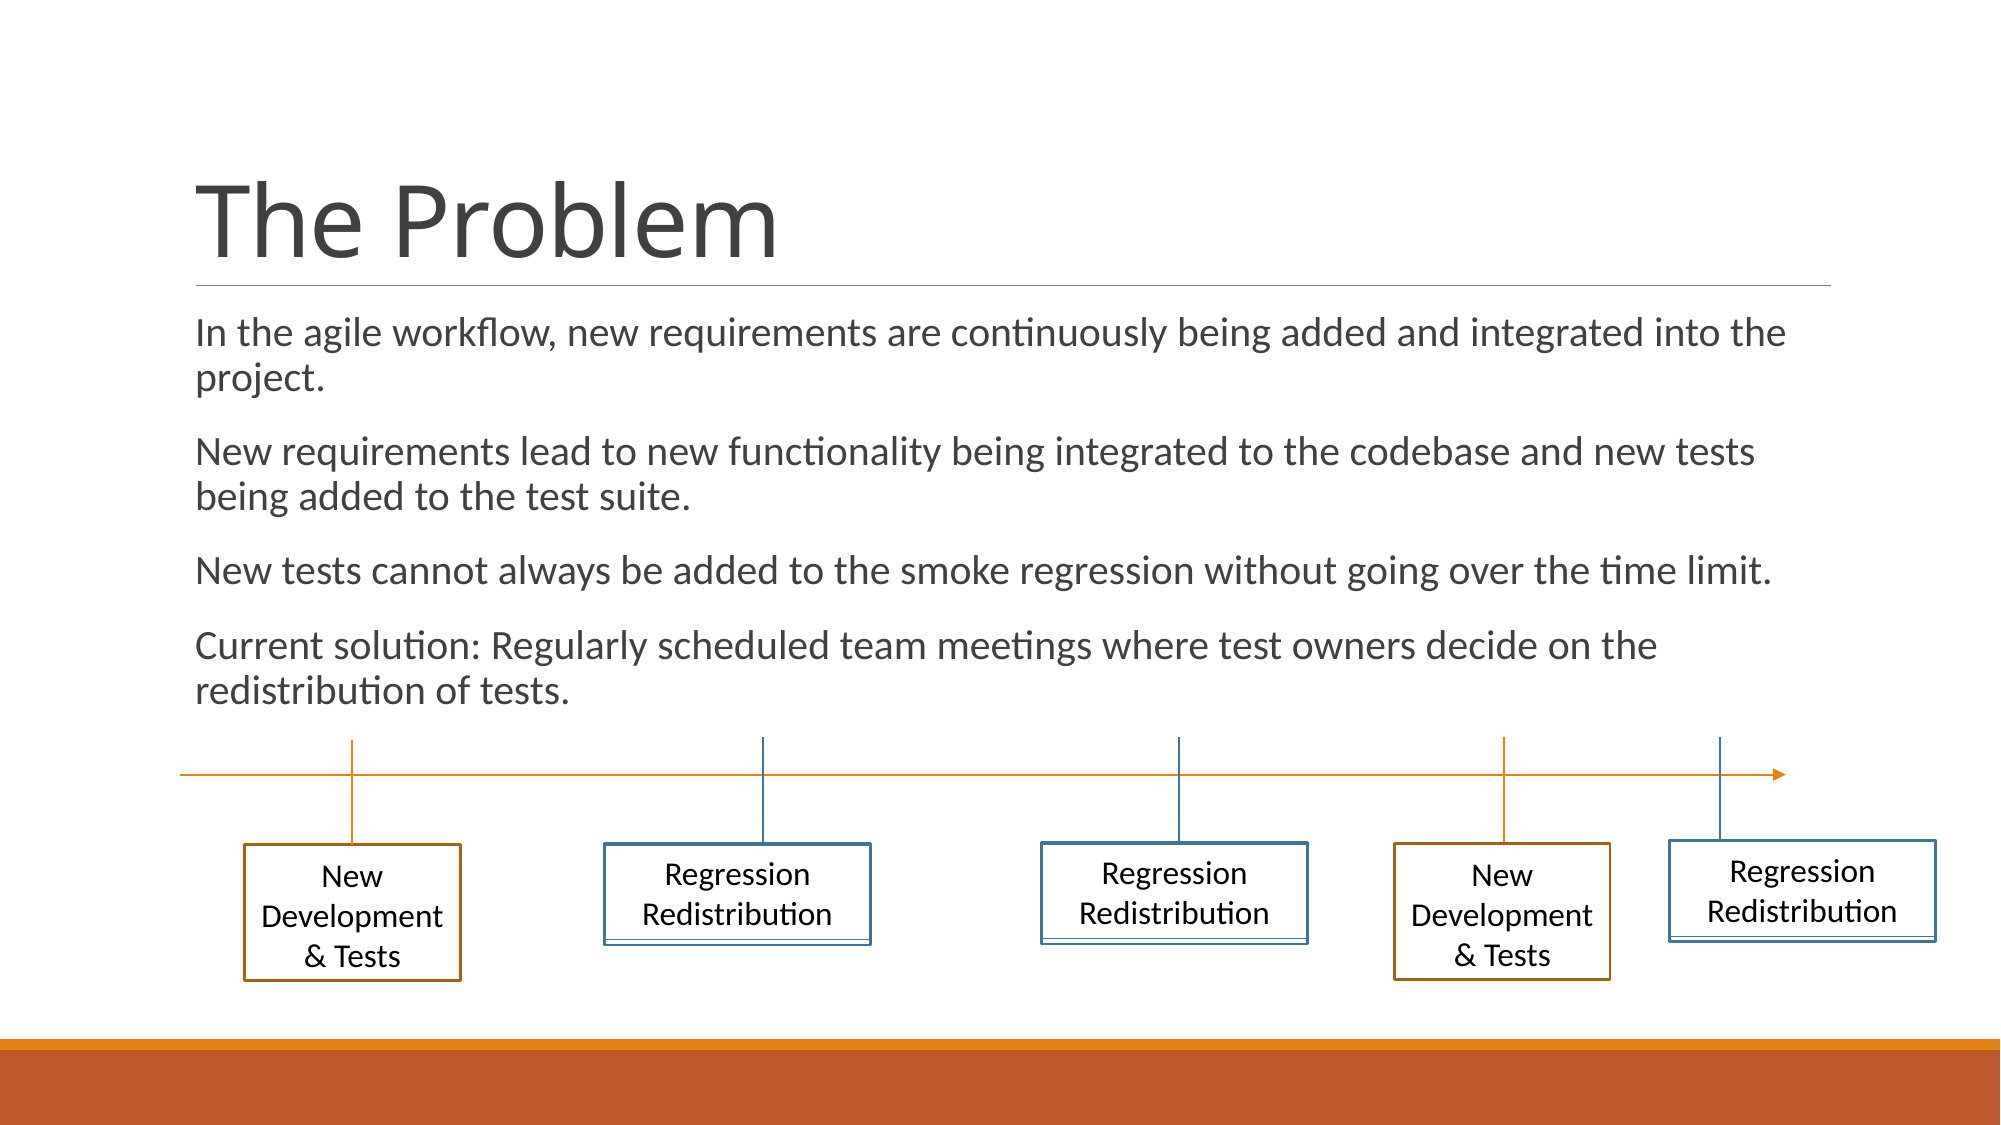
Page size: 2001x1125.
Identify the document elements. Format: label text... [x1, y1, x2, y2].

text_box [244, 843, 461, 984]
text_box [1669, 839, 1937, 944]
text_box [604, 842, 872, 948]
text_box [1393, 842, 1611, 983]
list In the agile workflow, new requirements are continuously being added and integrated into the project. New requirements lead to new functionality being integrated to the codebase and new tests being added to the test suite. New tests cannot always be added to the smoke regression without going over the time limit. Current solution: Regularly scheduled team meetings where test owners decide on the redistribution of tests. [180, 785, 1830, 1022]
list In the agile workflow, new requirements are continuously being added and integrated into the project. New requirements lead to new functionality being integrated to the codebase and new tests being added to the test suite. New tests cannot always be added to the smoke regression without going over the time limit. Current solution: Regularly scheduled team meetings where test owners decide on the redistribution of tests. [180, 302, 1830, 836]
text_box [1041, 841, 1309, 947]
title The Problem [180, 47, 1830, 285]
